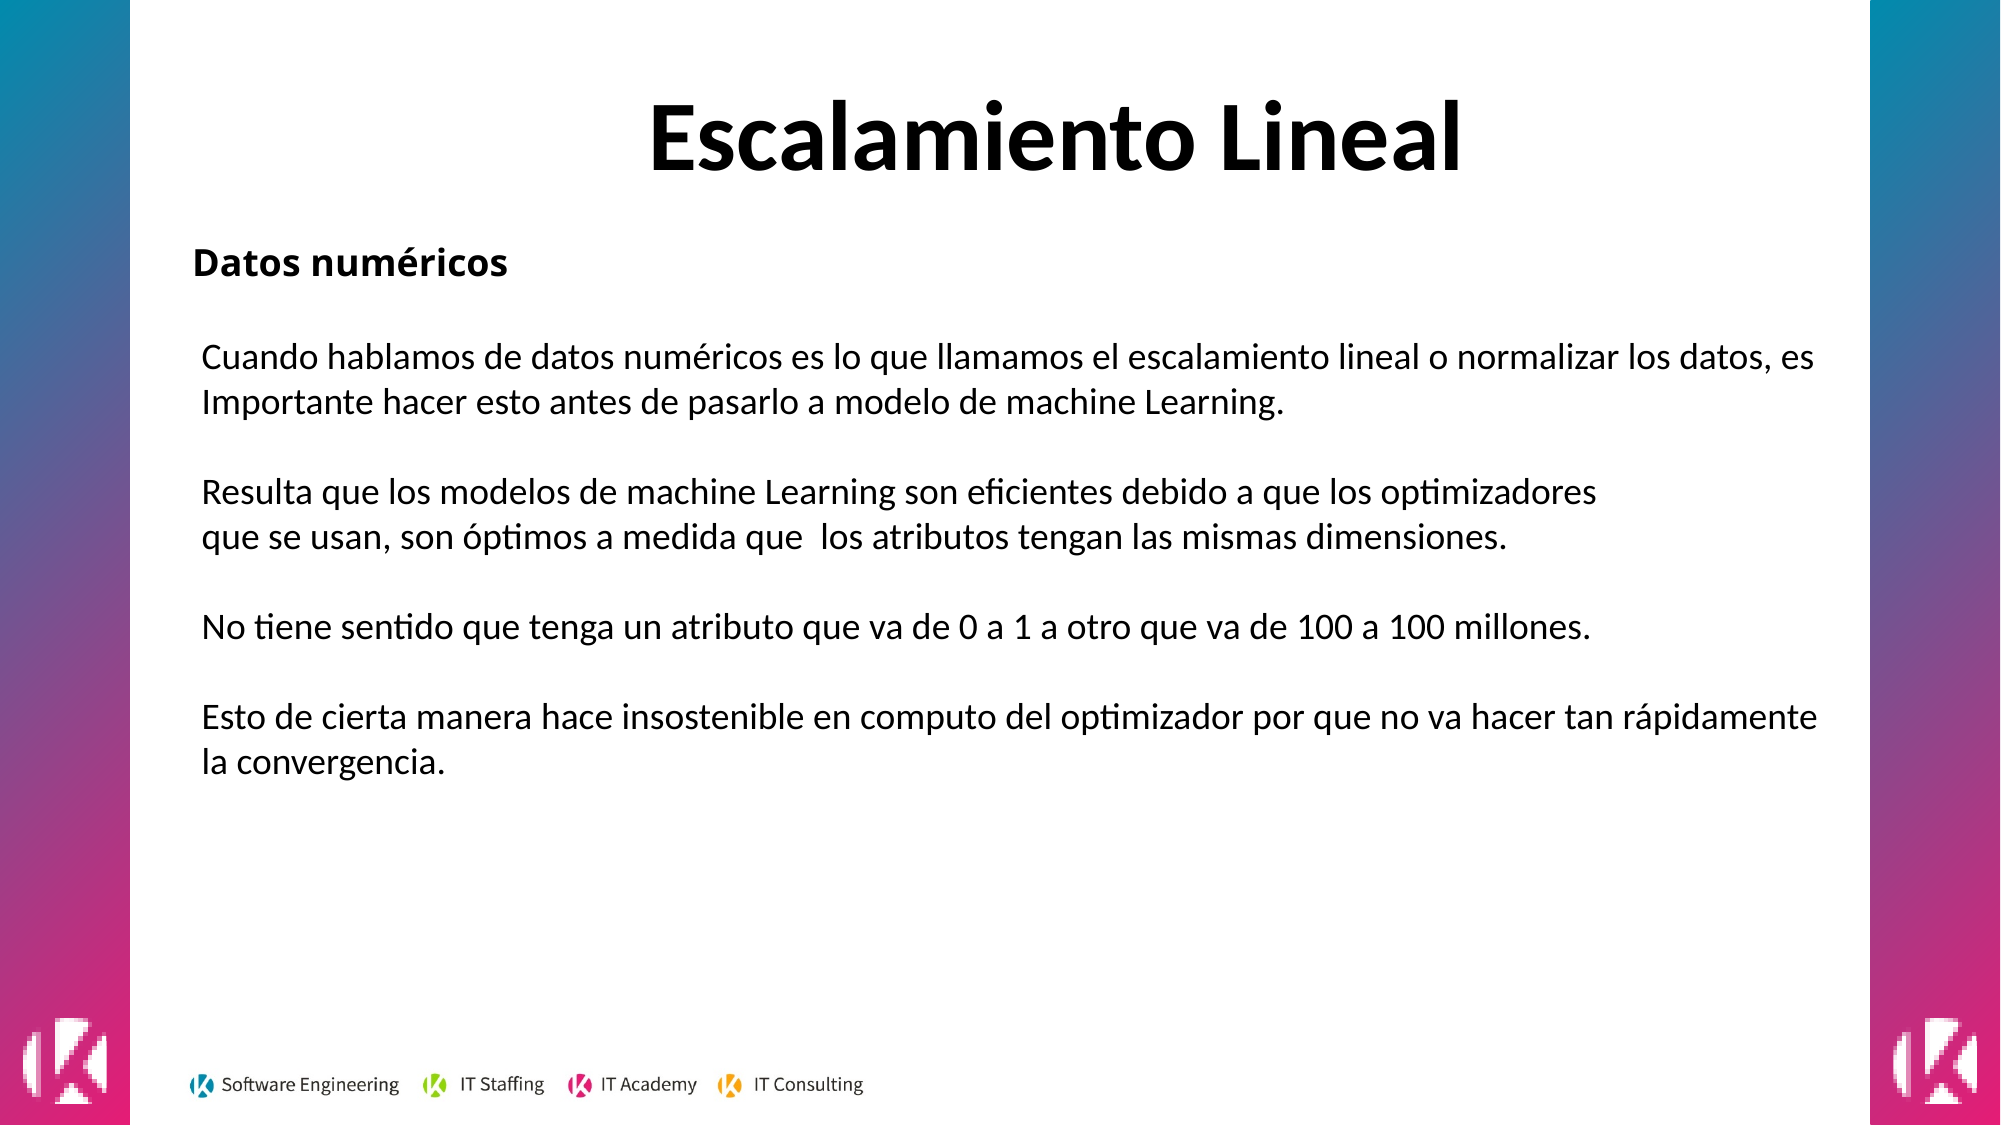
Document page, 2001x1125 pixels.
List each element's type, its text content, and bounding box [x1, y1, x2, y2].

picture [1893, 1018, 1978, 1104]
picture [155, 1056, 890, 1106]
text_box [1868, 0, 2000, 1125]
text_box Datos numéricos [177, 231, 524, 292]
text_box Escalamiento Lineal [640, 62, 1473, 198]
text_box Cuando hablamos de datos numéricos es lo que llamamos el escalamiento lineal o normalizar los datos, es Importante hacer esto antes de pasarlo a modelo de machine Learning. Resulta que los modelos de machine Learning son eficientes debido a que los optimizadores que se usan, son óptimos a medida que los atributos tengan las mismas dimensiones. No tiene sentido que tenga un atributo que va de 0 a 1 a otro que va de 100 a 100 millones. Esto de cierta manera hace insostenible en computo del optimizador por que no va hacer tan rápidamente la convergencia. [194, 325, 1836, 925]
text_box [0, 0, 132, 1125]
picture [22, 1018, 107, 1104]
